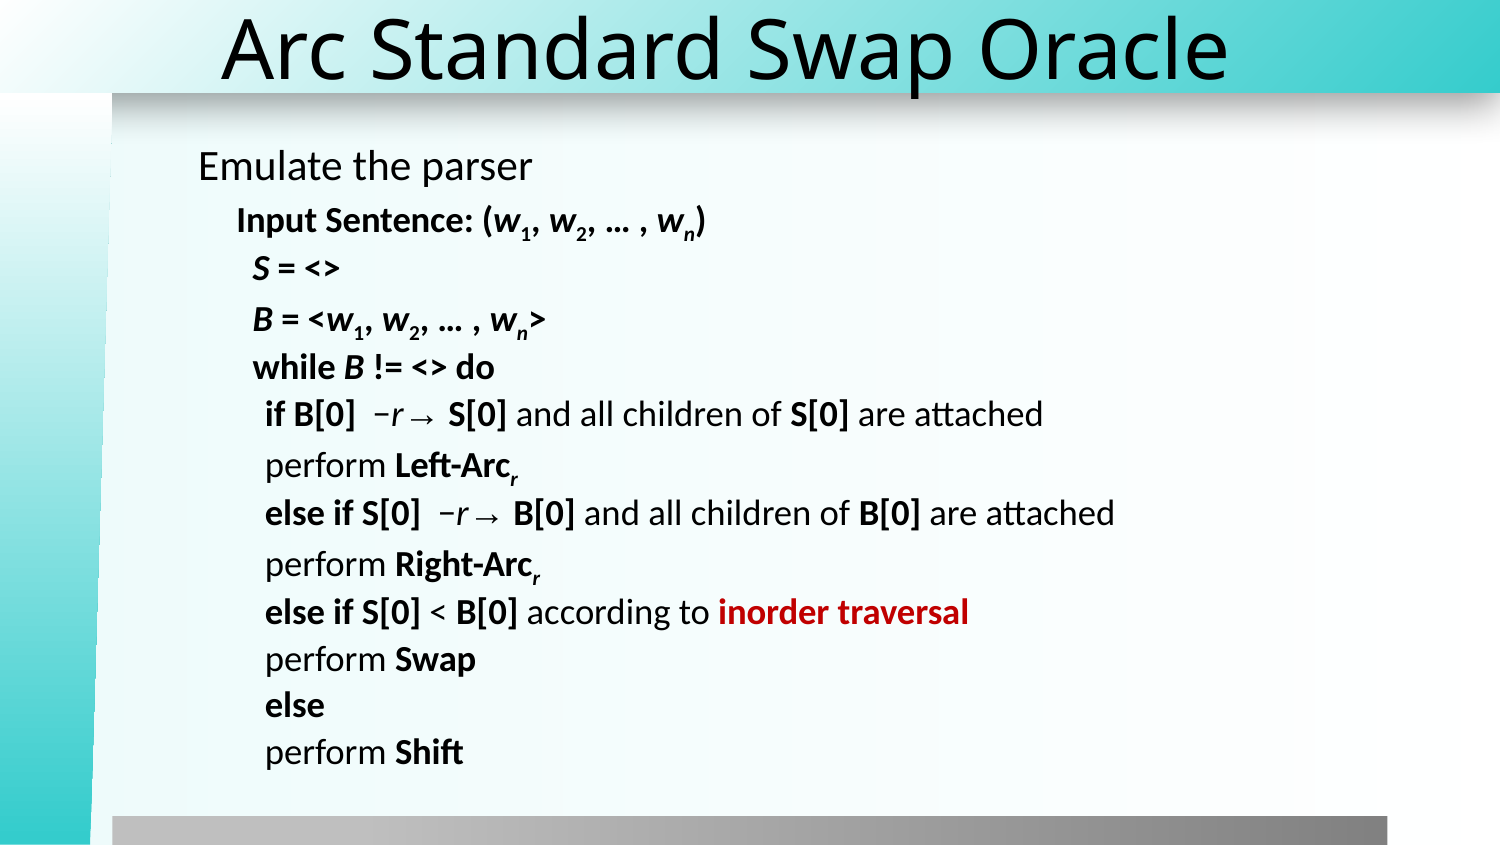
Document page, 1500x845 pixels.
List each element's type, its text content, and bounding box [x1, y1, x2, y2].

title Arc Standard Swap Oracle [206, 0, 1500, 94]
list Emulate the parser Input Sentence: (w1, w2, … , wn) S = <> B = <w1, w2, … , wn> while B != <> do if B[0] −r→ S[0] and all children of S[0] are attached perform Left-Arcr else if S[0] −r→ B[0] and all children of B[0] are attached perform Right-Arcr else if S[0] < B[0] according to inorder traversal perform Swap else perform Shift [182, 129, 1412, 782]
